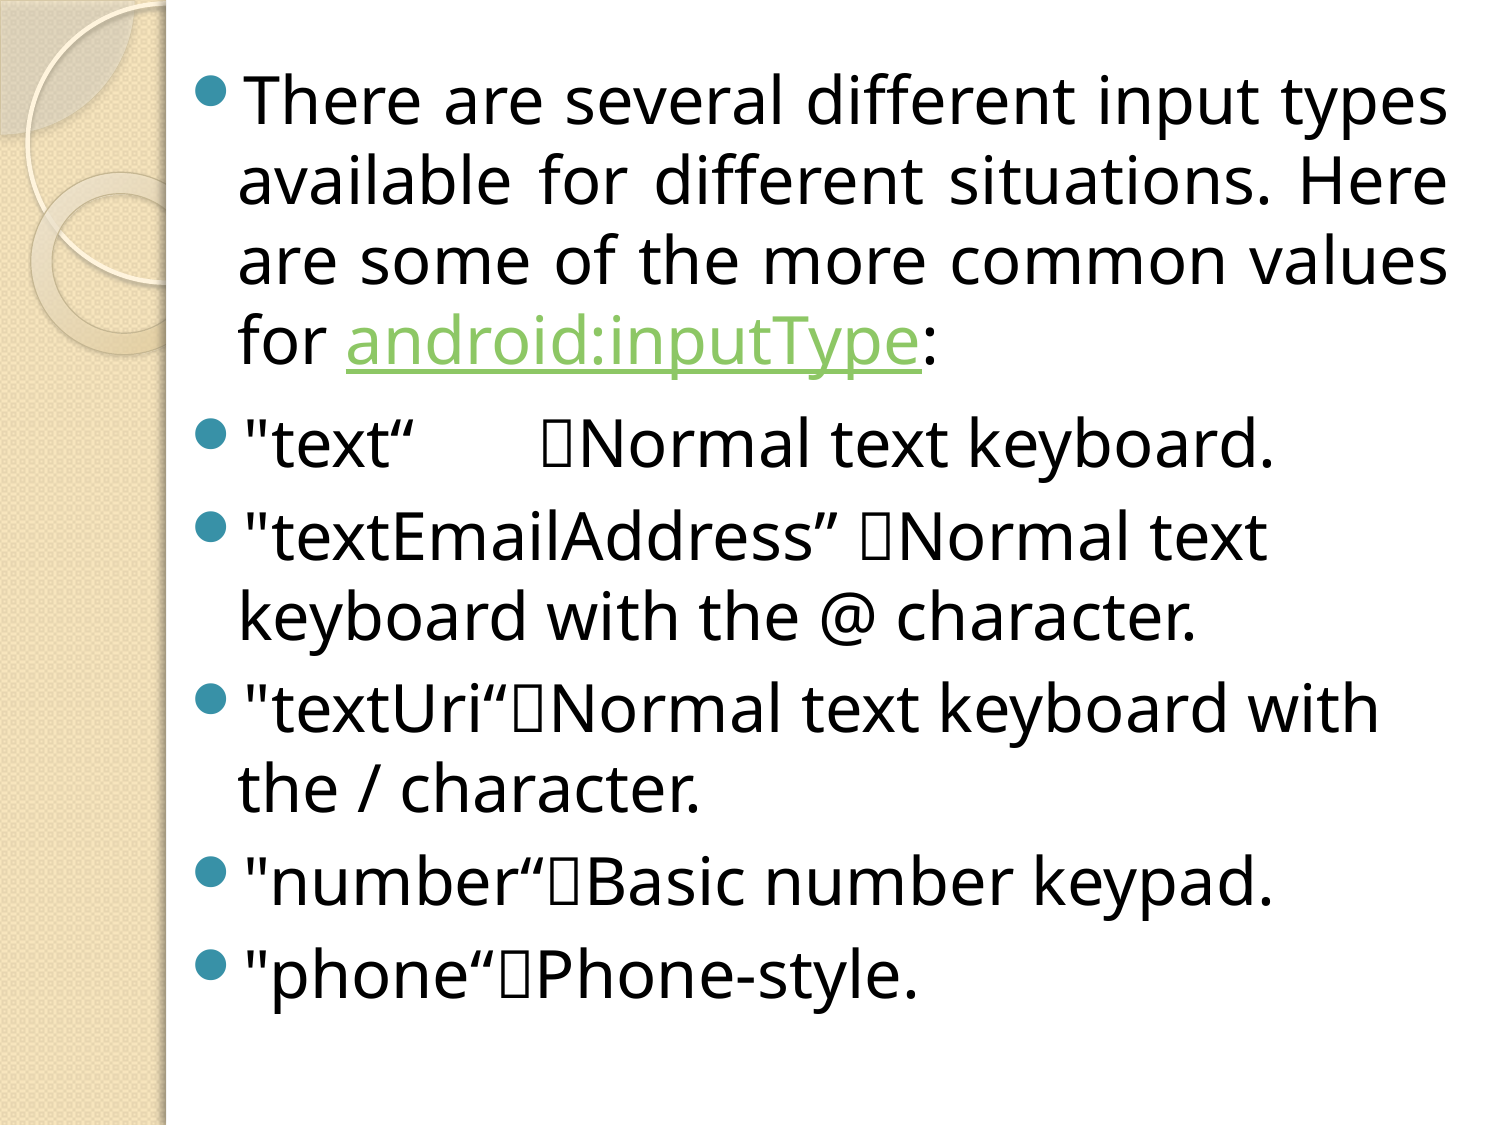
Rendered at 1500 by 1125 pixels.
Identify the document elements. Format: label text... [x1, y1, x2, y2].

list There are several different input types available for different situations. Here are some of the more common values for android:inputType: "text“ Normal text keyboard. "textEmailAddress” Normal text keyboard with the @ character. "textUri“Normal text keyboard with the / character. "number“Basic number keypad. "phone“Phone-style. [162, 50, 1466, 1125]
